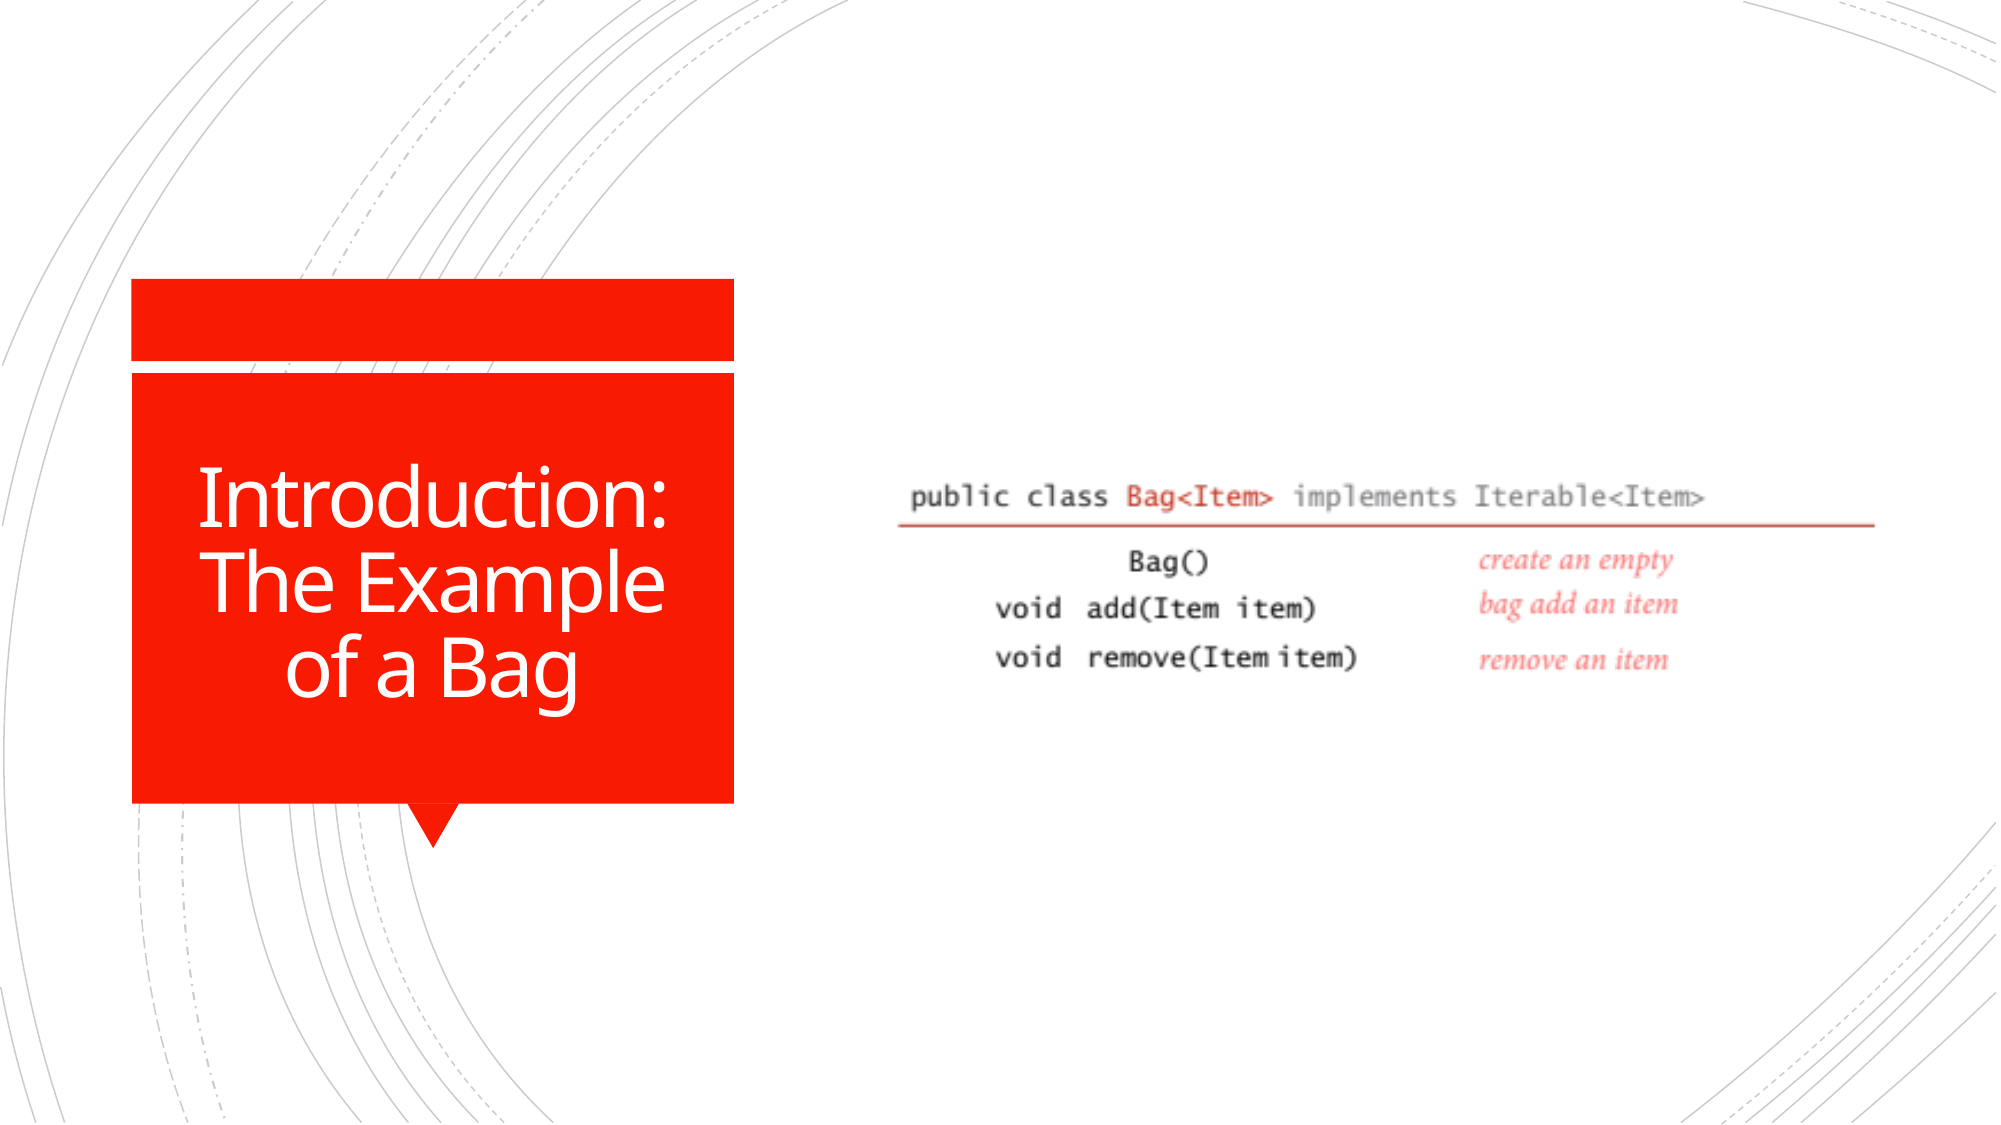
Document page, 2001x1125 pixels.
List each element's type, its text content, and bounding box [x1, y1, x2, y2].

picture [872, 473, 1908, 701]
title Introduction: The Example of a Bag [145, 385, 720, 789]
